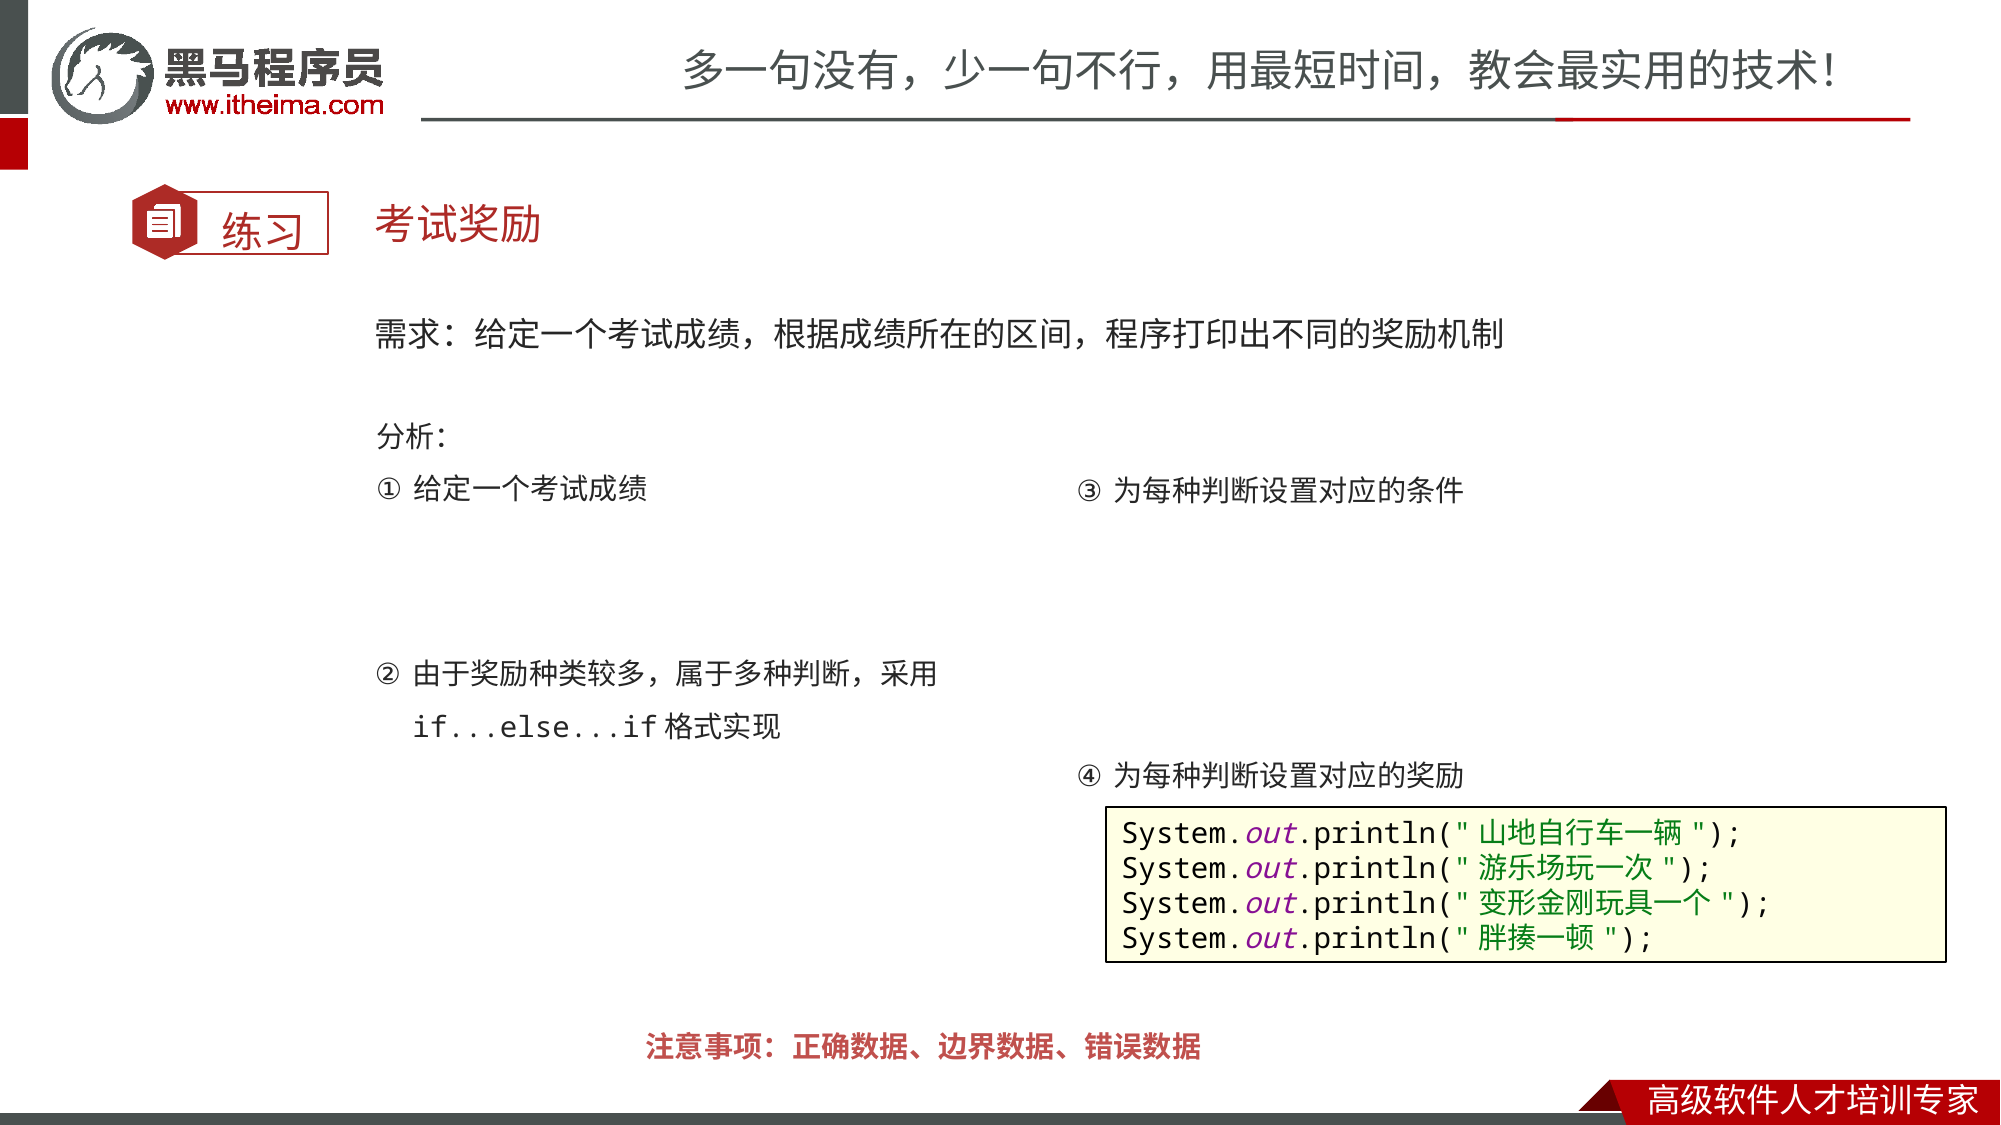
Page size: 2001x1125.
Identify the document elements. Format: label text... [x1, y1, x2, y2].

list 考试奖励 [360, 180, 1872, 266]
text_box 注意事项：正确数据、边界数据、错误数据 [631, 1003, 1267, 1071]
list 需求：给定一个考试成绩，根据成绩所在的区间，程序打印出不同的奖励机制 [360, 285, 1872, 978]
text_box System.out.println("山地自行车一辆"); System.out.println("游乐场玩一次"); System.out.println("变形金刚玩具一个"); System.out.println("胖揍一顿"); [1106, 807, 1947, 962]
text_box 为每种判断设置对应的奖励 [1061, 732, 1485, 800]
picture [50, 26, 384, 125]
picture [147, 204, 181, 238]
text_box 分析： 给定一个考试成绩 [361, 393, 1000, 513]
text_box 为每种判断设置对应的条件 [1061, 447, 1485, 515]
text_box 由于奖励种类较多，属于多种判断，采用if...else...if格式实现 [360, 630, 1091, 751]
